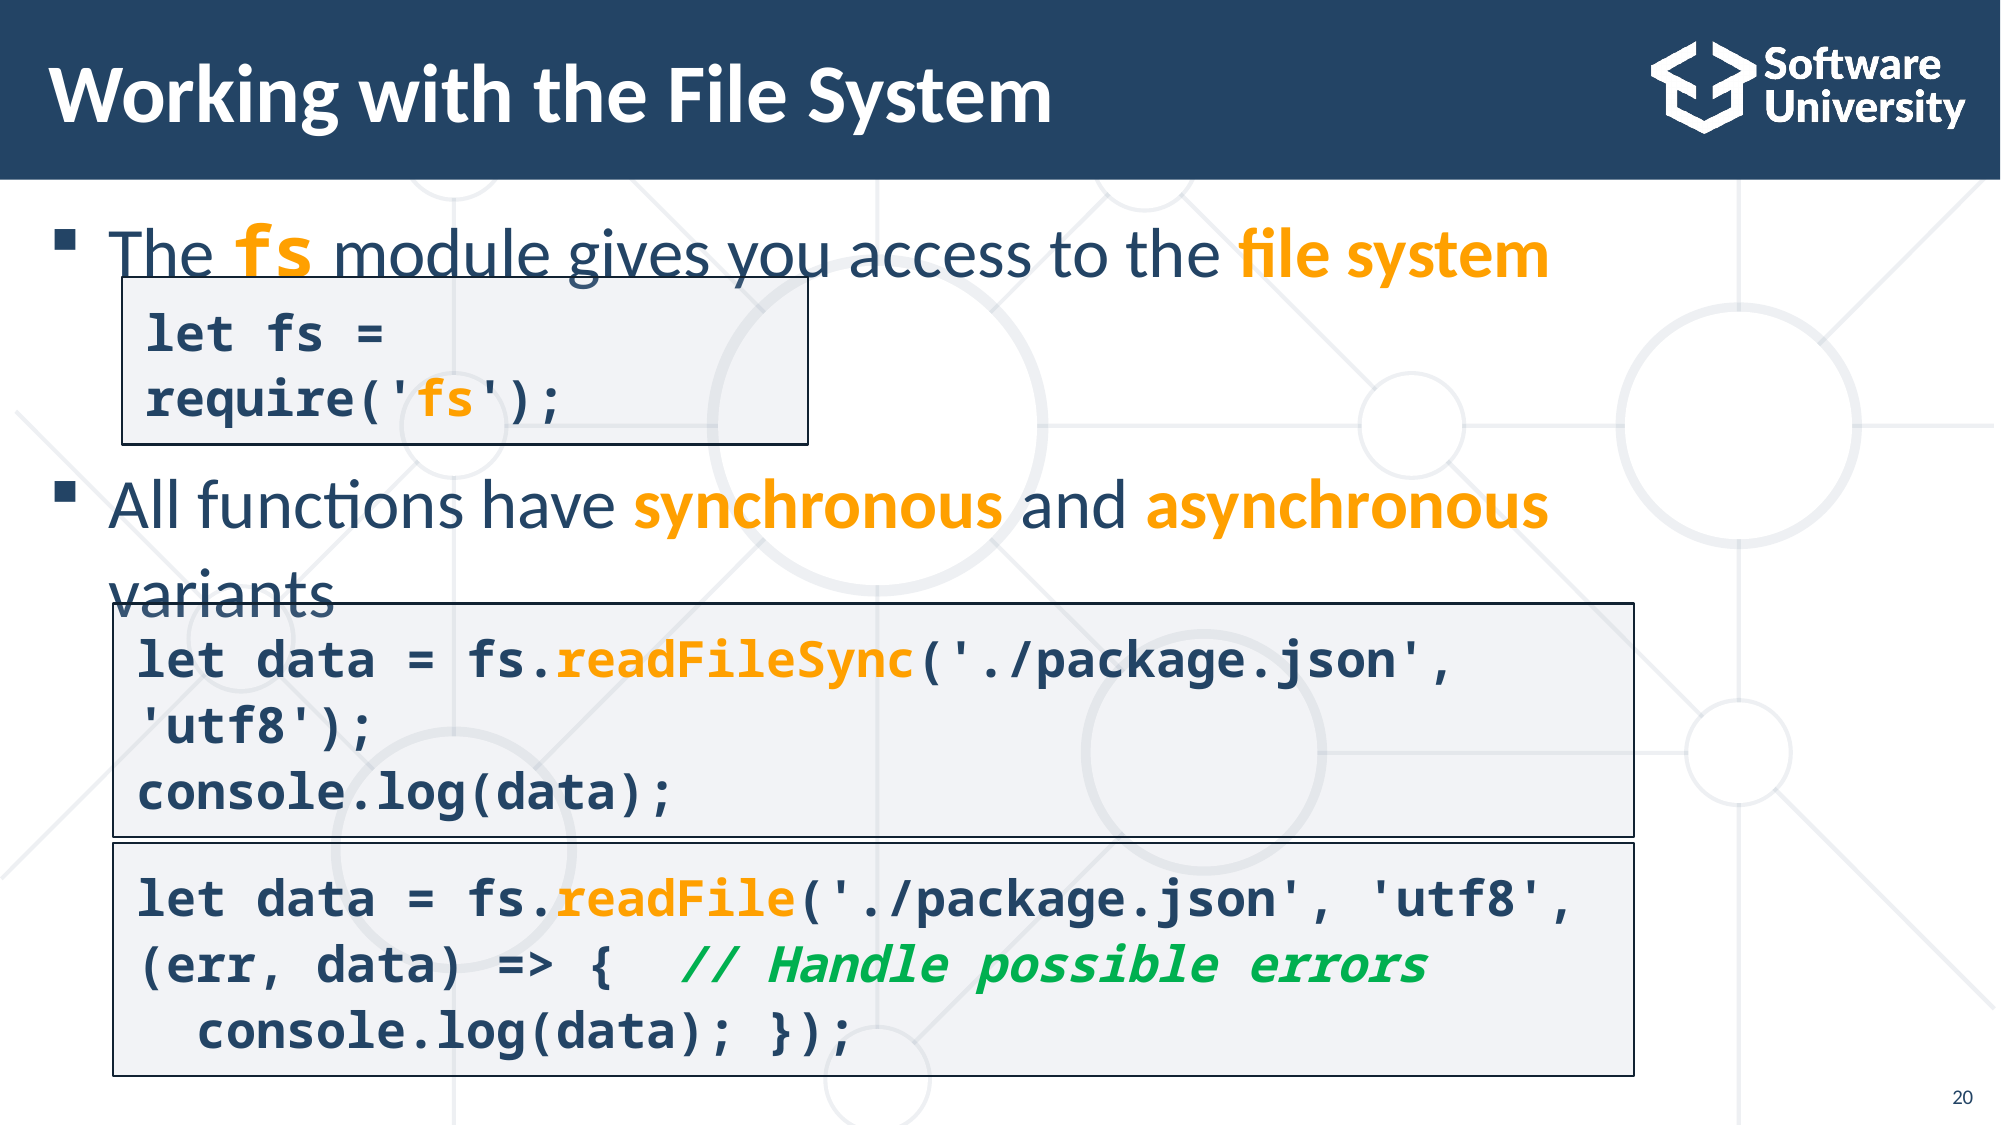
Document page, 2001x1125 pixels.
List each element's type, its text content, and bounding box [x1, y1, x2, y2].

text_box let data = fs.readFileSync('./package.json', 'utf8'); console.log(data); [112, 603, 1635, 837]
text_box let fs = require('fs'); [121, 277, 808, 445]
title Working with the File System [31, 16, 1625, 162]
slide_number 20 [1927, 1067, 1989, 1117]
list The fs module gives you access to the file system All functions have synchronous and asynchronous variants [31, 196, 1970, 1104]
picture [1651, 41, 1966, 134]
